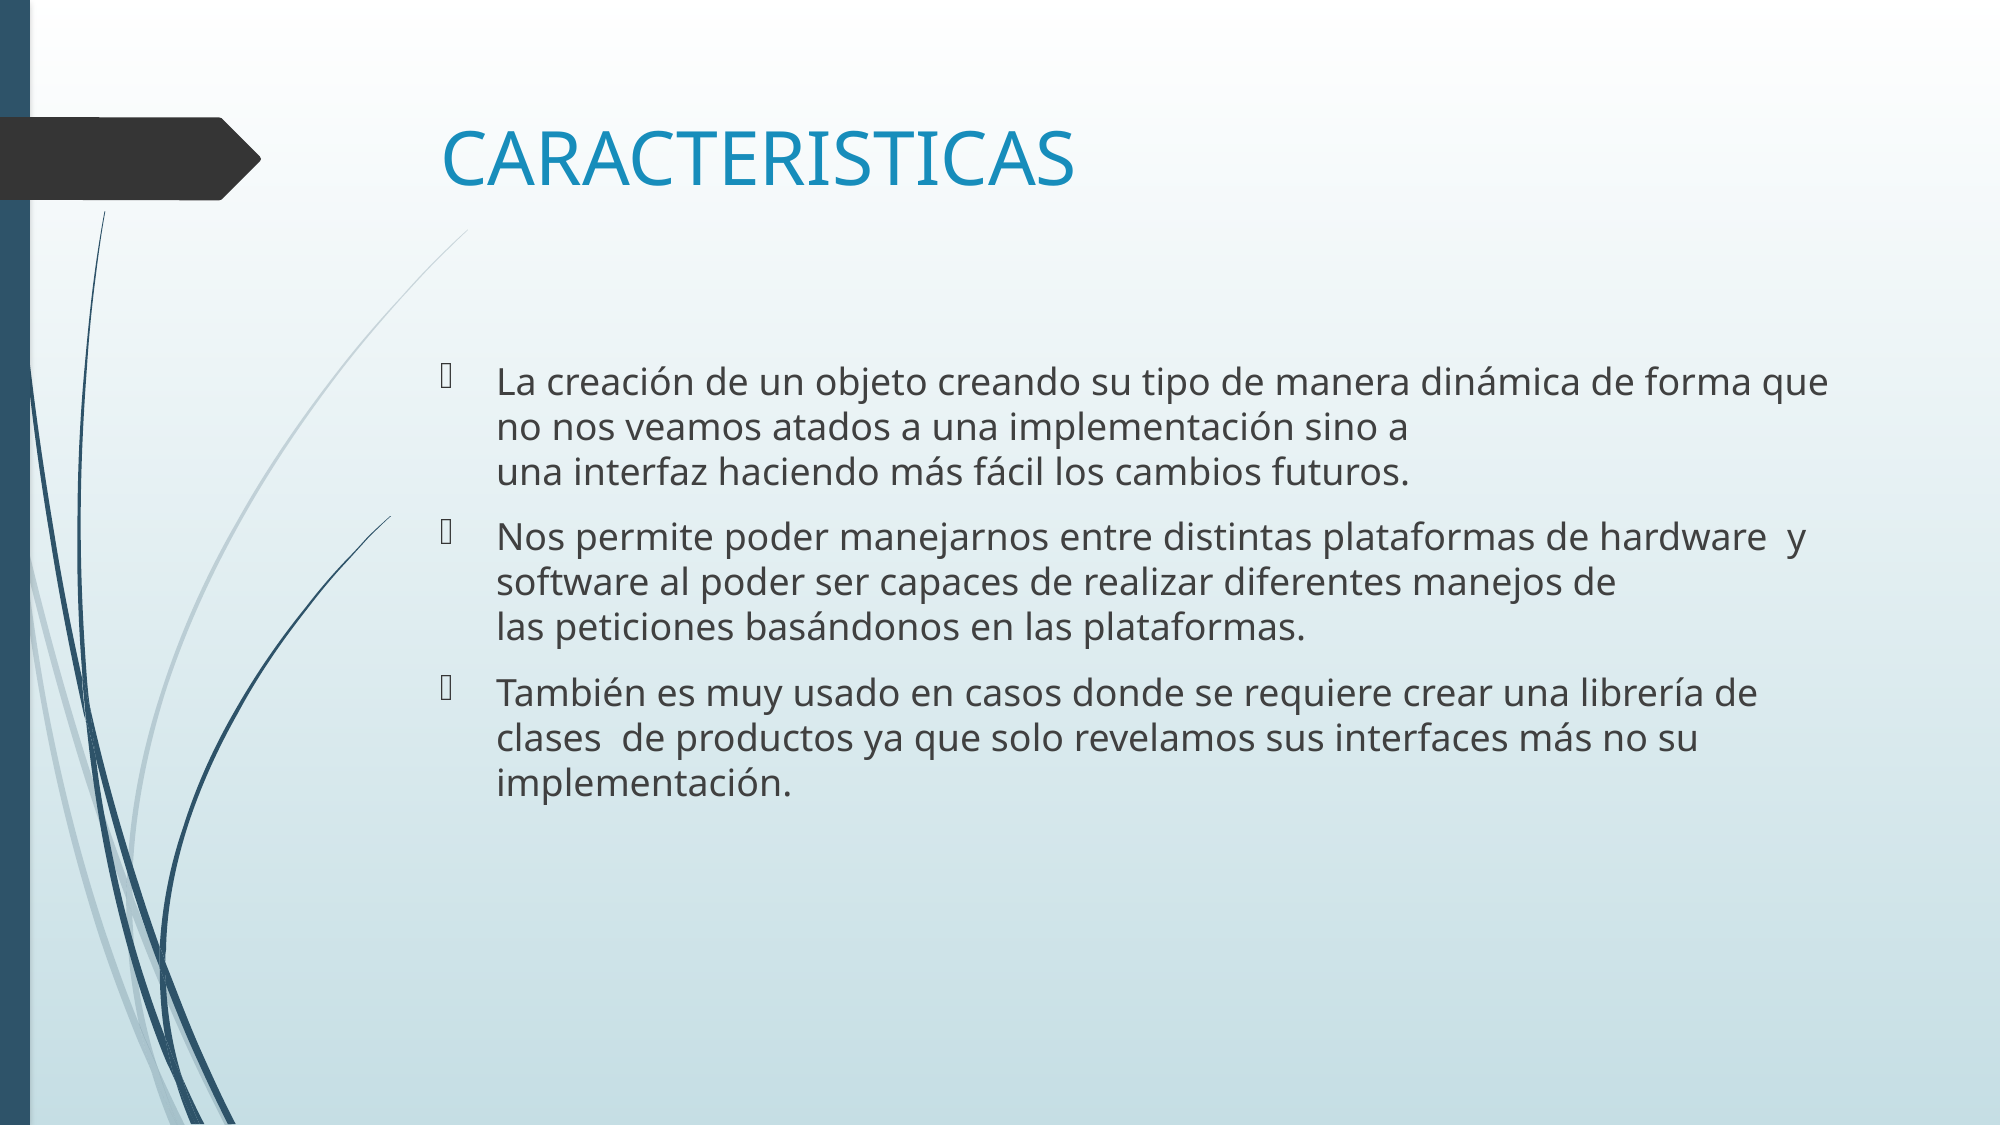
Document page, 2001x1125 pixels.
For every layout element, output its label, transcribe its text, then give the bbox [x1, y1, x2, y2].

list La creación de un objeto creando su tipo de manera dinámica de forma que no nos veamos atados a una implementación sino a una interfaz haciendo más fácil los cambios futuros. Nos permite poder manejarnos entre distintas plataformas de hardware y software al poder ser capaces de realizar diferentes manejos de las peticiones basándonos en las plataformas. También es muy usado en casos donde se requiere crear una librería de clases de productos ya que solo revelamos sus interfaces más no su implementación. [424, 350, 1888, 970]
title CARACTERISTICAS [425, 102, 1888, 313]
